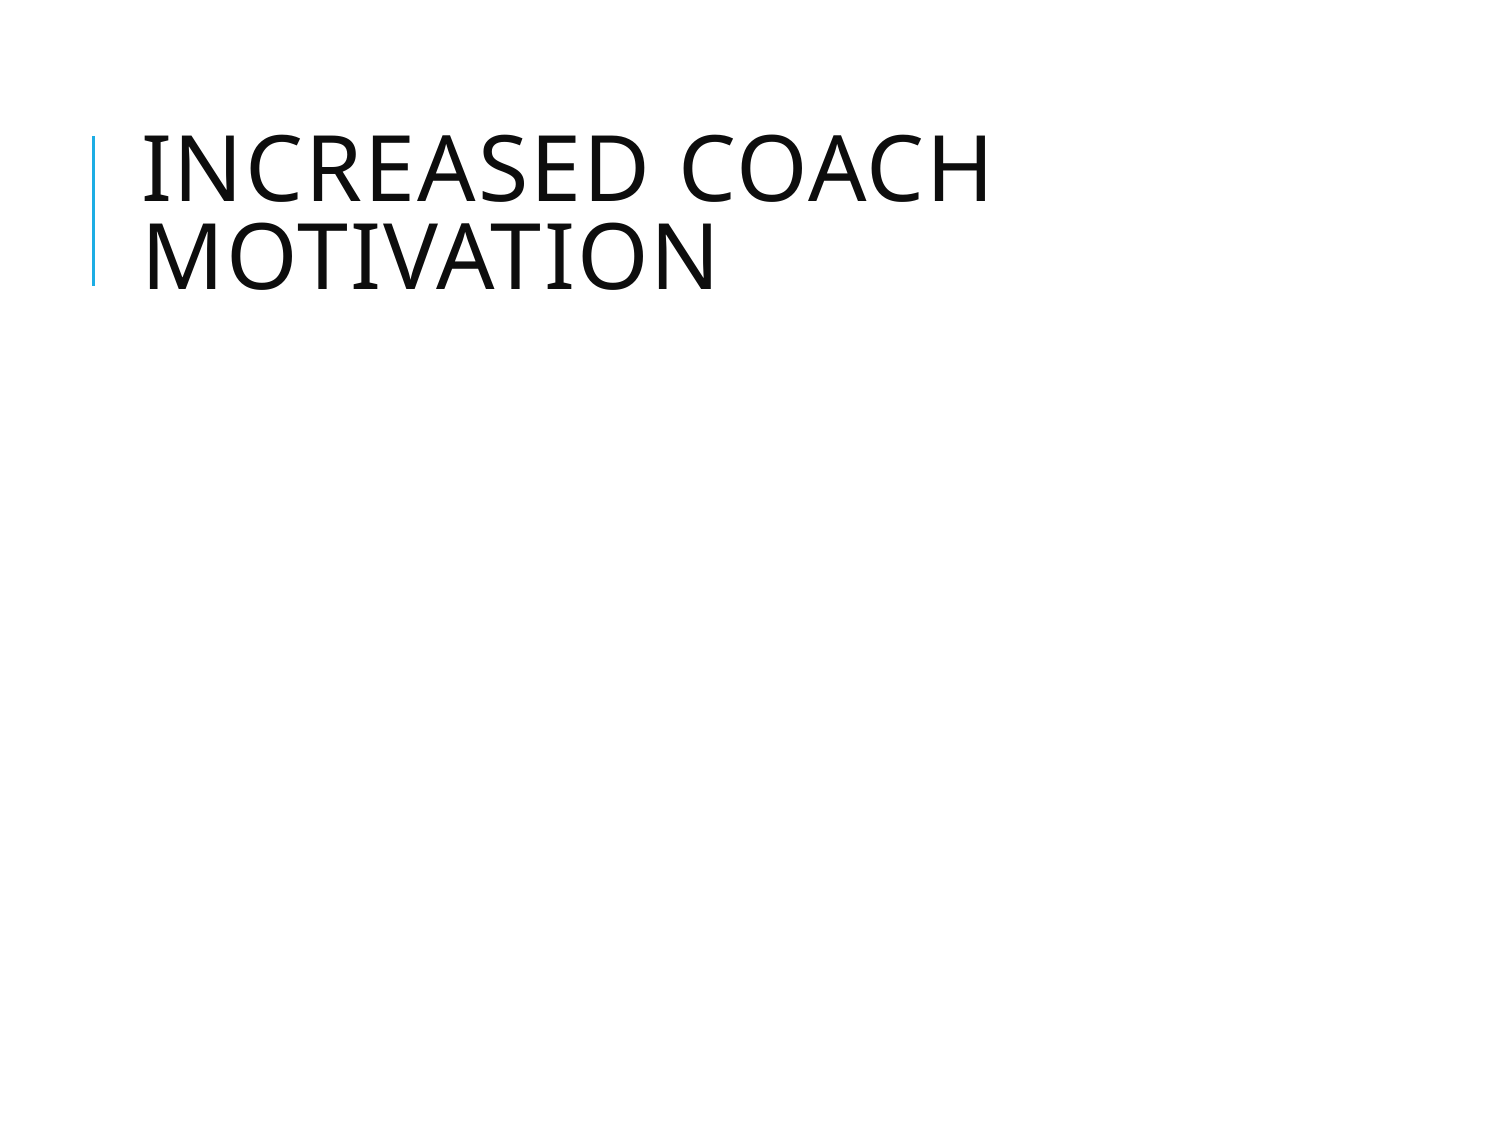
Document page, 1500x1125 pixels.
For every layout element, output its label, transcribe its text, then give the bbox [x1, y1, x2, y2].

title Increased coach motivation [126, 96, 1322, 342]
